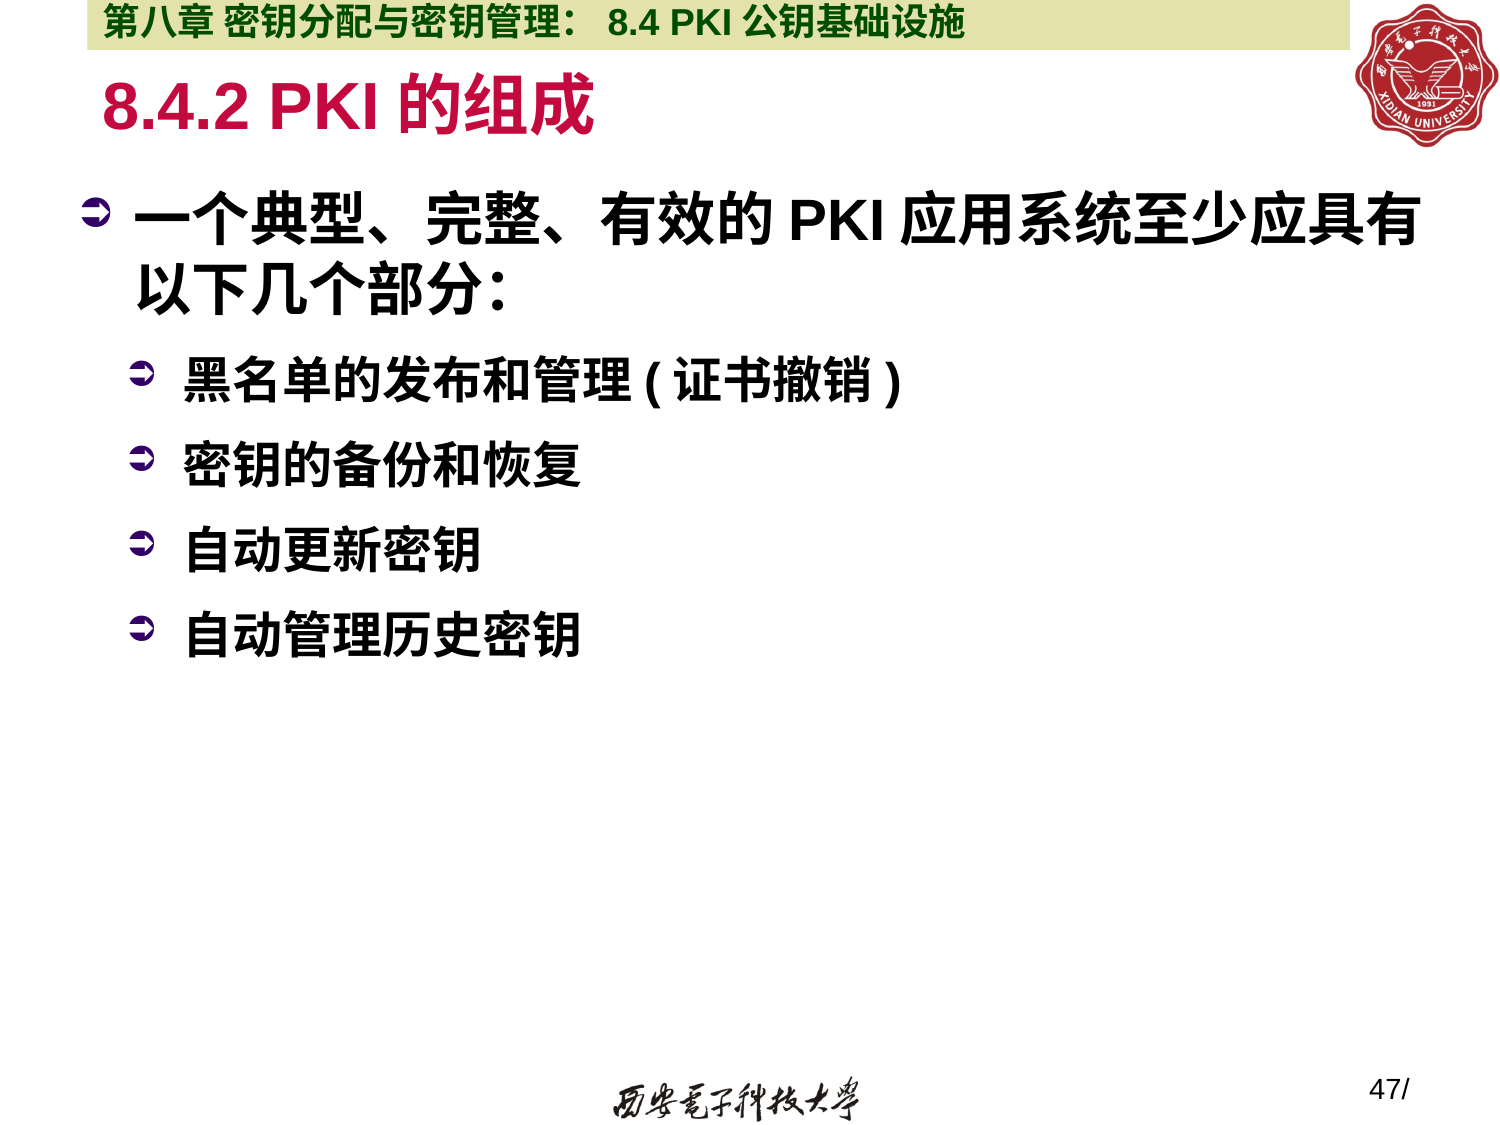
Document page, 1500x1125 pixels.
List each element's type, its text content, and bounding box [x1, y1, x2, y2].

slide_number 47/ [1212, 1062, 1426, 1113]
picture [1350, 0, 1500, 150]
title 8.4.2 PKI的组成 [87, 62, 1351, 151]
list 一个典型、完整、有效的PKI应用系统至少应具有以下几个部分： 黑名单的发布和管理(证书撤销) 密钥的备份和恢复 自动更新密钥 自动管理历史密钥 [62, 174, 1463, 1076]
picture [612, 1076, 863, 1125]
text_box 第八章 密钥分配与密钥管理：8.4 PKI公钥基础设施 [87, 0, 1350, 50]
